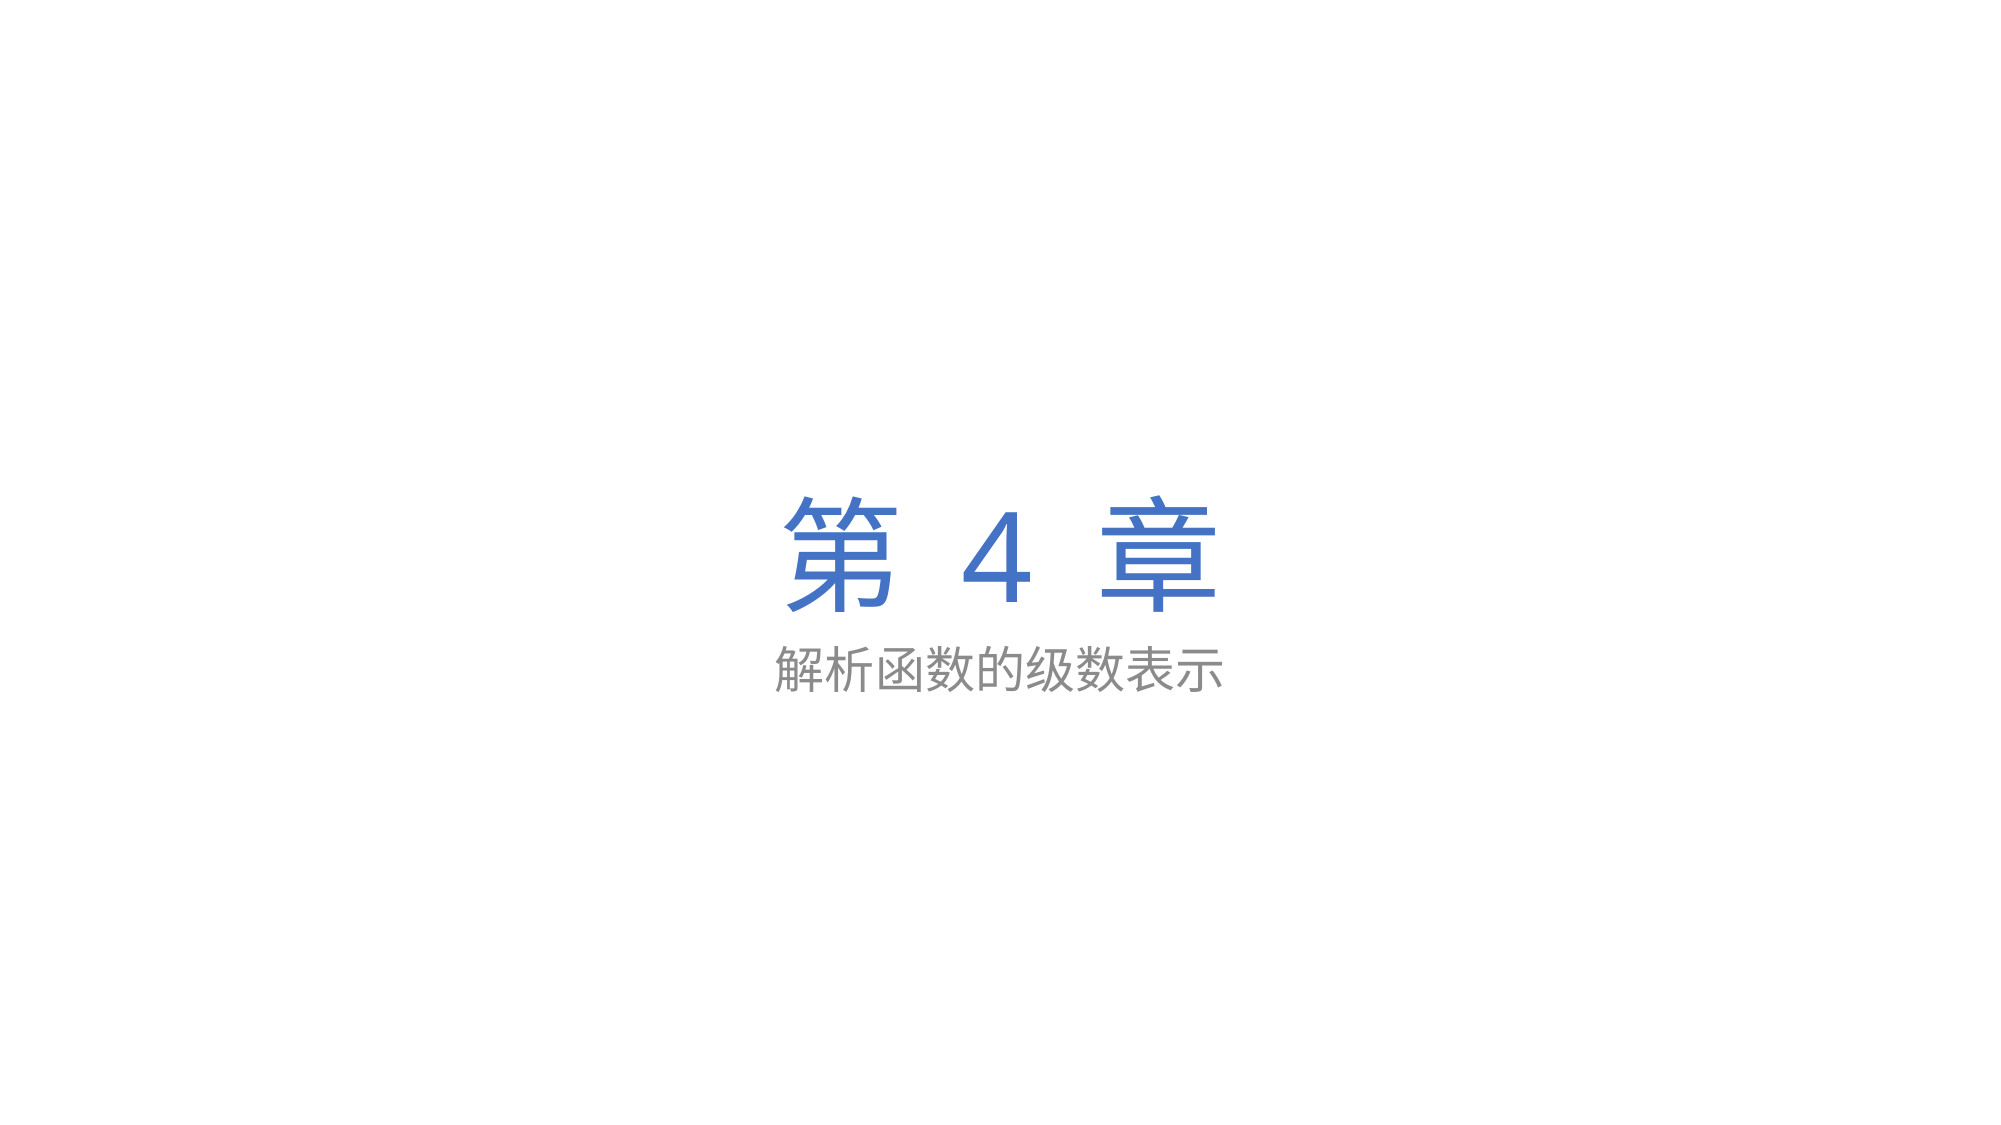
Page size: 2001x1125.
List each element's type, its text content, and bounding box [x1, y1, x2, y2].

list 解析函数的级数表示 [137, 637, 1863, 884]
title 第 4 章 [137, 487, 1863, 637]
